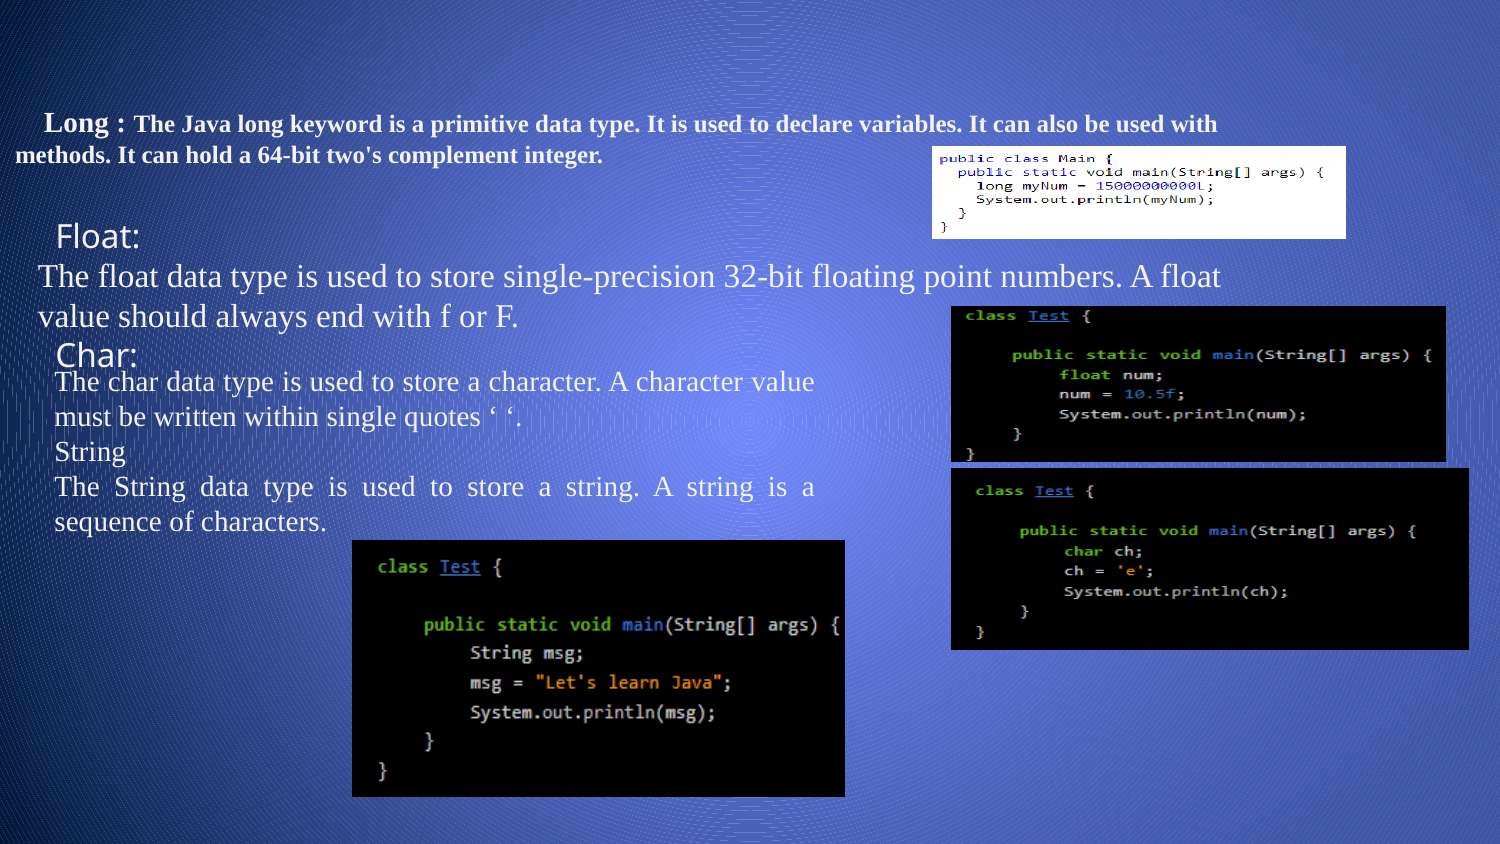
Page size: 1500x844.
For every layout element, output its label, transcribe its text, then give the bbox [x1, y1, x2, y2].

list Float: The float data type is used to store single-precision 32-bit floating point numbers. A float value should always end with f or F. Char: [0, 199, 1264, 756]
title Long : The Java long keyword is a primitive data type. It is used to declare variables. It can also be used with methods. It can hold a 64-bit two's complement integer. [0, 88, 1264, 193]
text_box The char data type is used to store a character. A character value must be written within single quotes ‘ ‘. String The String data type is used to store a string. A string is a sequence of characters. [39, 355, 831, 580]
picture [351, 540, 846, 798]
picture [950, 468, 1470, 651]
picture [931, 146, 1346, 239]
picture [950, 306, 1446, 462]
